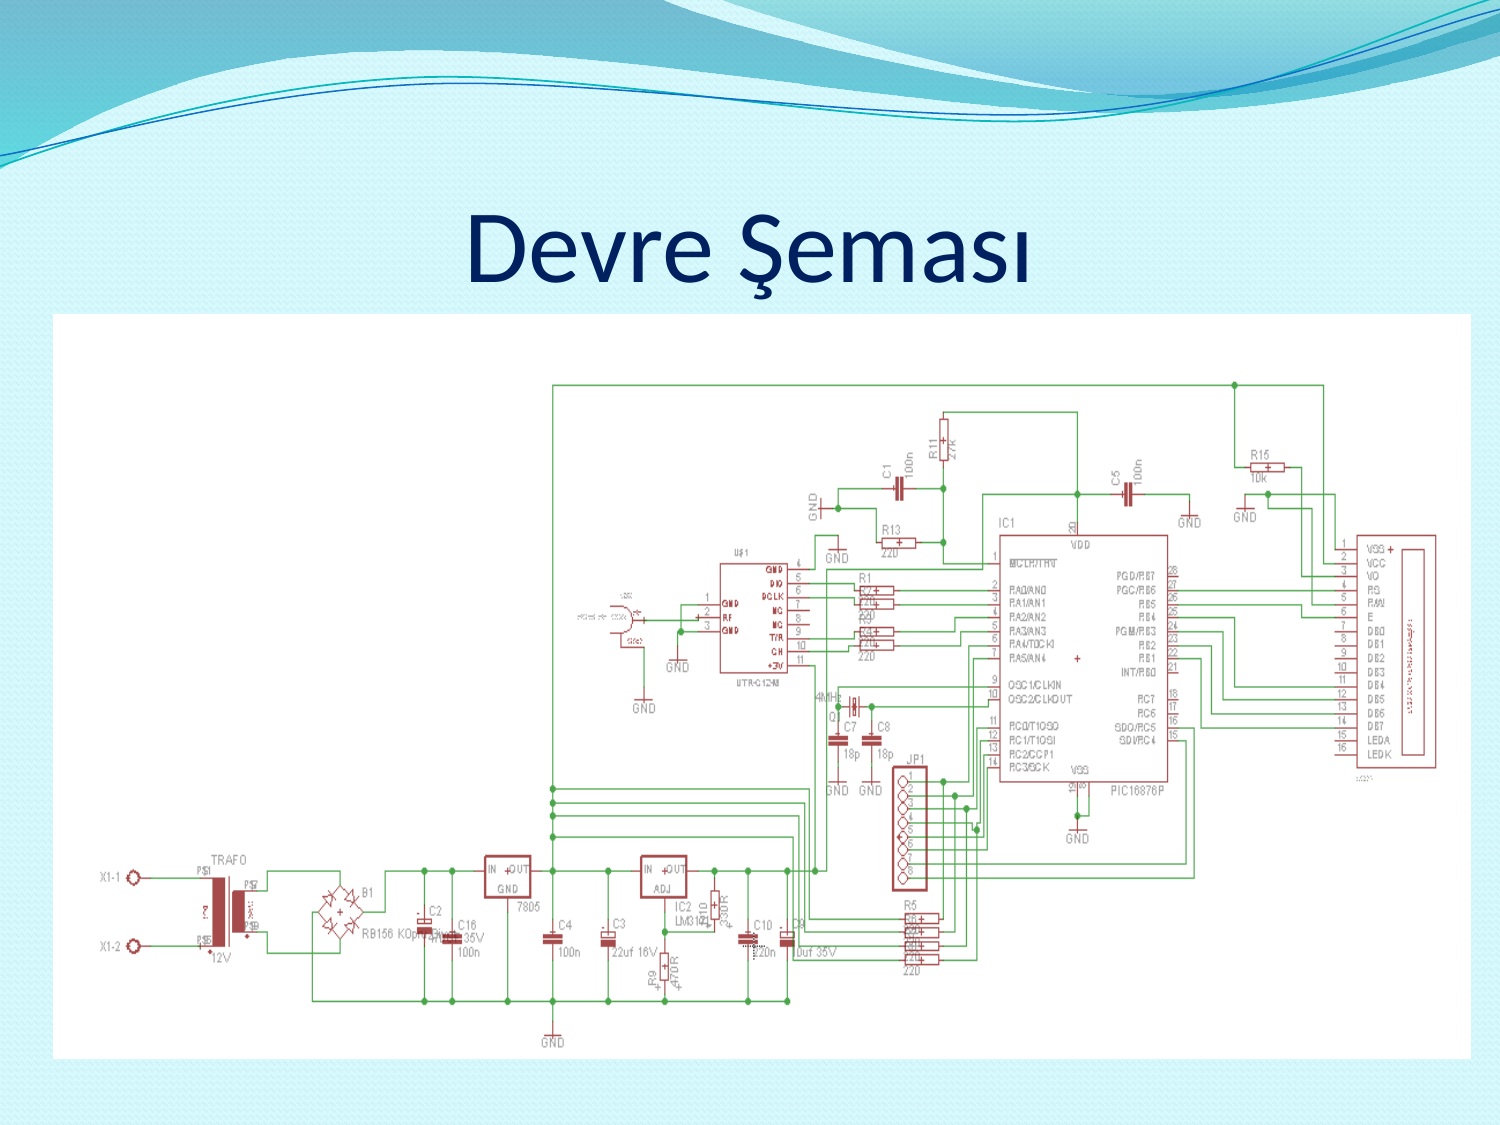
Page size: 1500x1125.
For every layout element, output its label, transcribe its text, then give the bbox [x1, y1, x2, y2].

title Devre Şeması [75, 115, 1425, 303]
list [52, 314, 1471, 1059]
